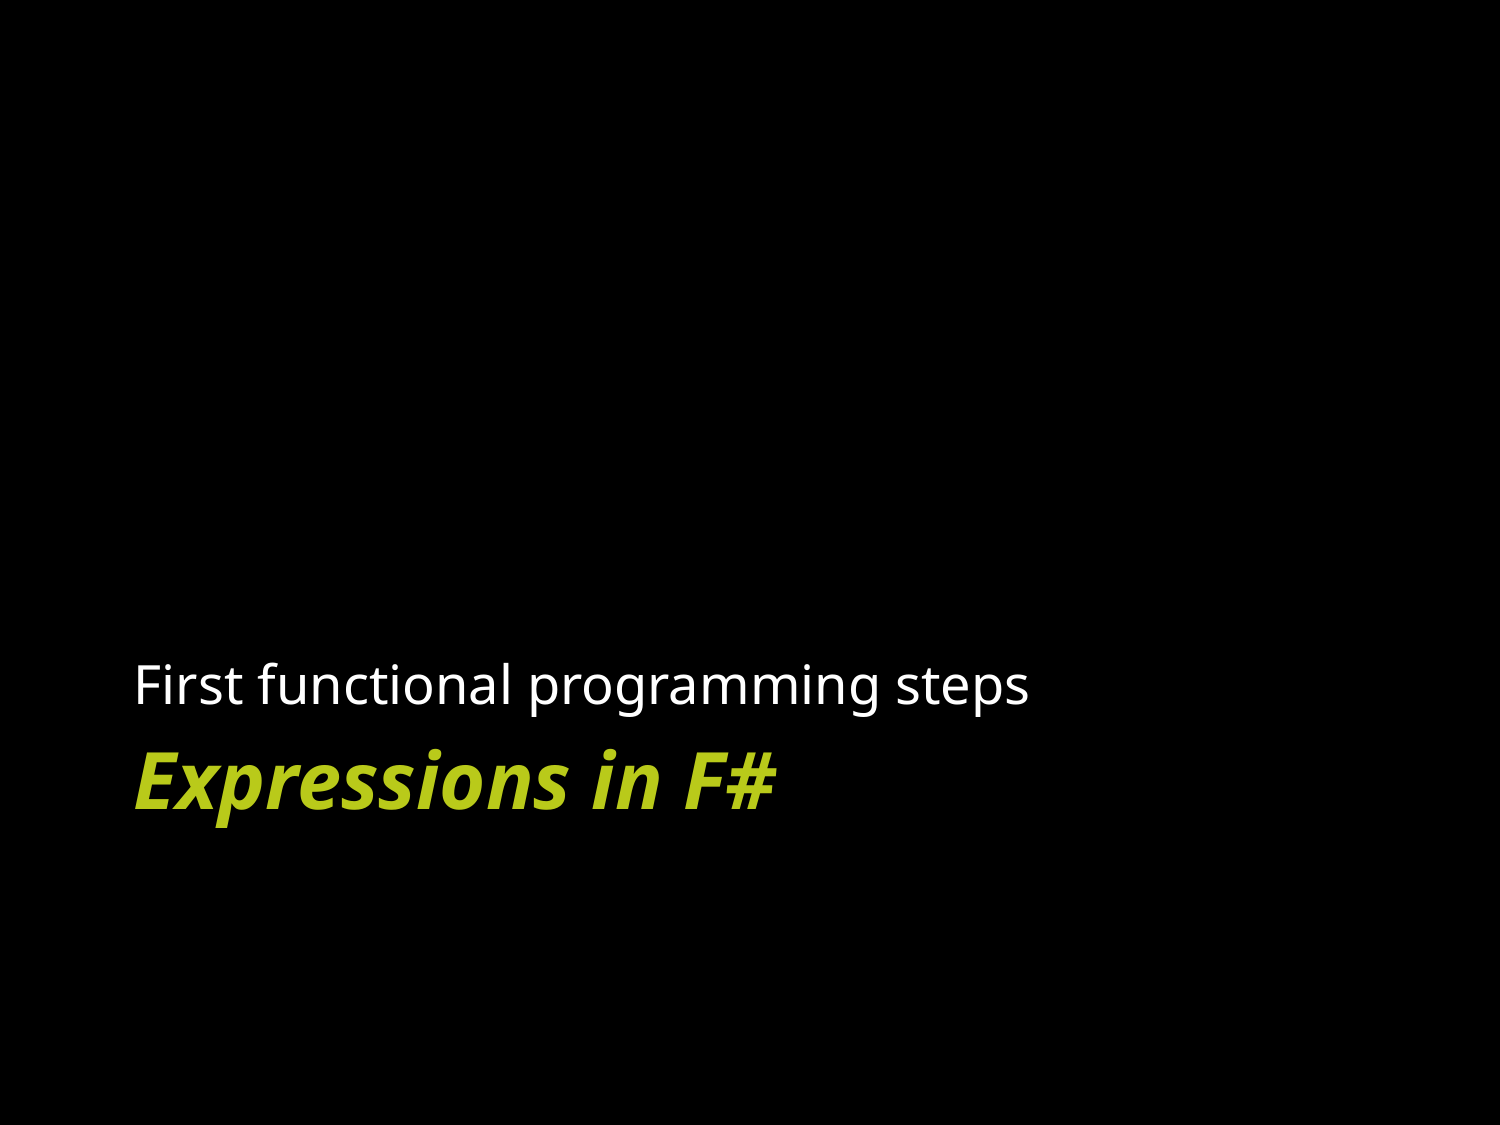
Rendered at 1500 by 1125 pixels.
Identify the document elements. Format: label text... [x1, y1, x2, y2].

title Expressions in F# [118, 723, 1394, 947]
list First functional programming steps [118, 476, 1394, 723]
